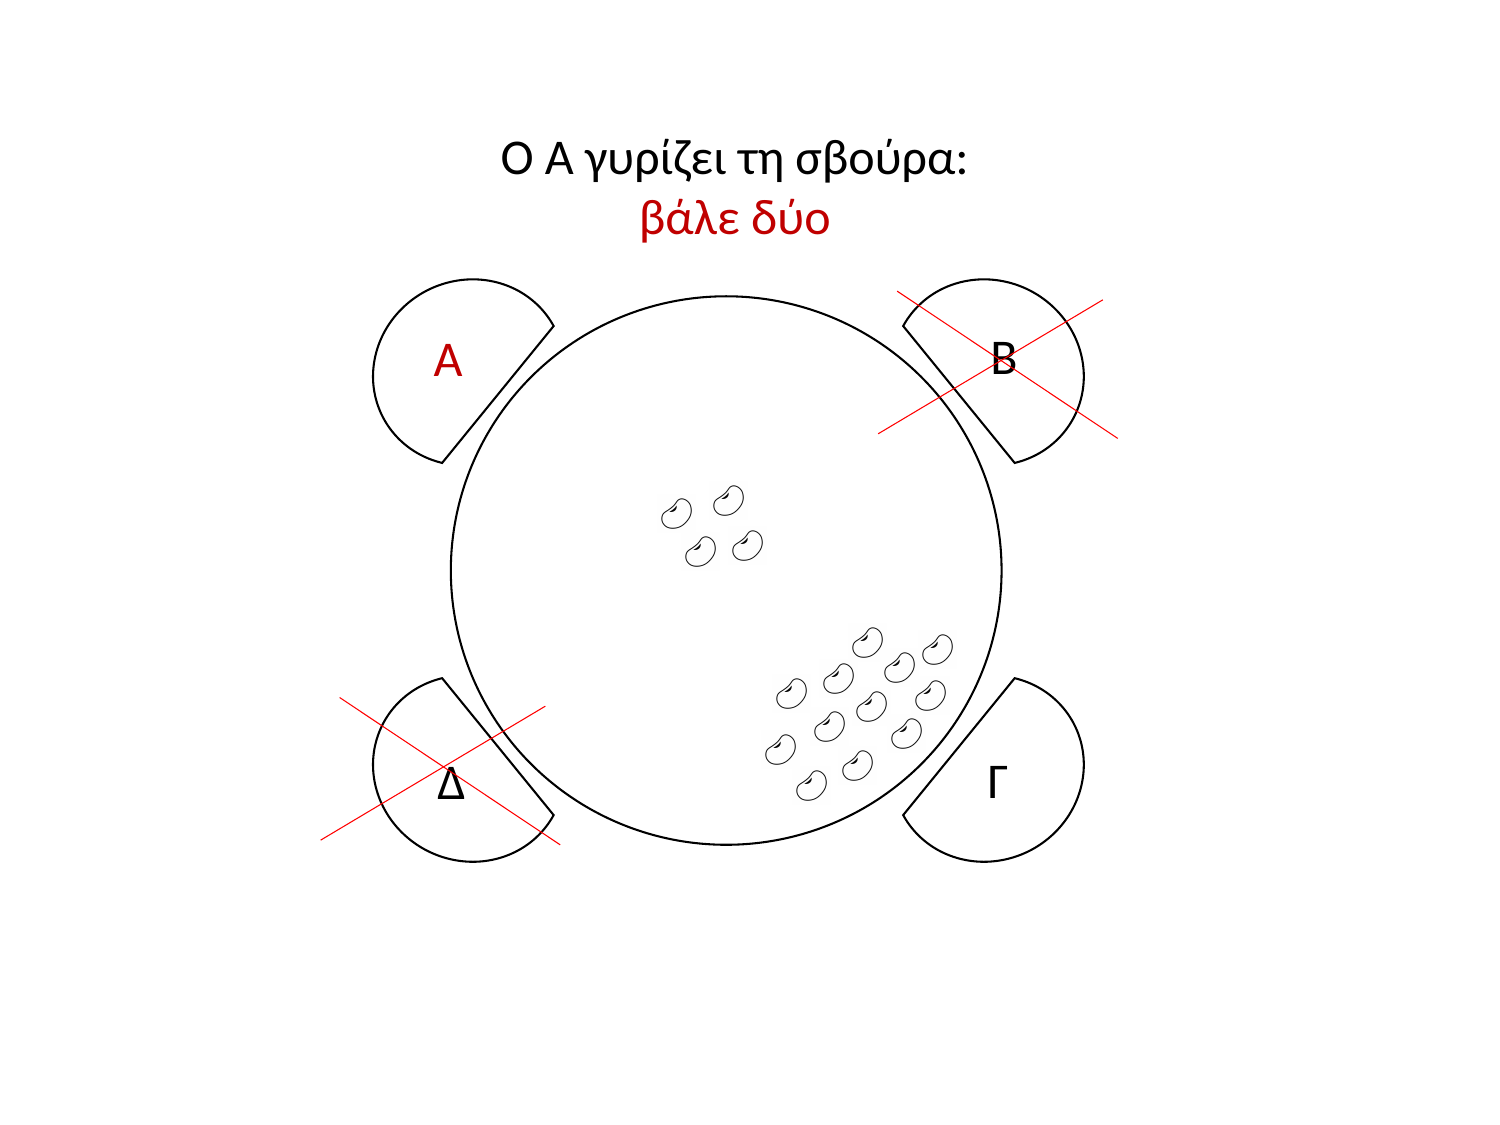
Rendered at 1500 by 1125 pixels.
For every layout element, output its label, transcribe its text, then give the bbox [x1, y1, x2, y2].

text_box Α [418, 319, 478, 395]
text_box [993, 439, 1060, 465]
text_box Γ [972, 741, 1024, 817]
text_box [449, 295, 1003, 846]
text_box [339, 697, 561, 845]
picture [709, 481, 748, 520]
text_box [320, 706, 546, 841]
picture [728, 526, 767, 565]
text_box [371, 278, 555, 465]
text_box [897, 291, 1118, 439]
picture [657, 494, 720, 571]
text_box [415, 845, 529, 863]
text_box [936, 278, 1034, 291]
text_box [878, 299, 1103, 434]
text_box Ο Α γυρίζει τη σβούρα: βάλε δύο [301, 117, 1169, 253]
text_box [901, 677, 1085, 863]
picture [761, 730, 831, 805]
picture [772, 674, 877, 785]
picture [819, 623, 957, 753]
text_box [402, 677, 459, 697]
